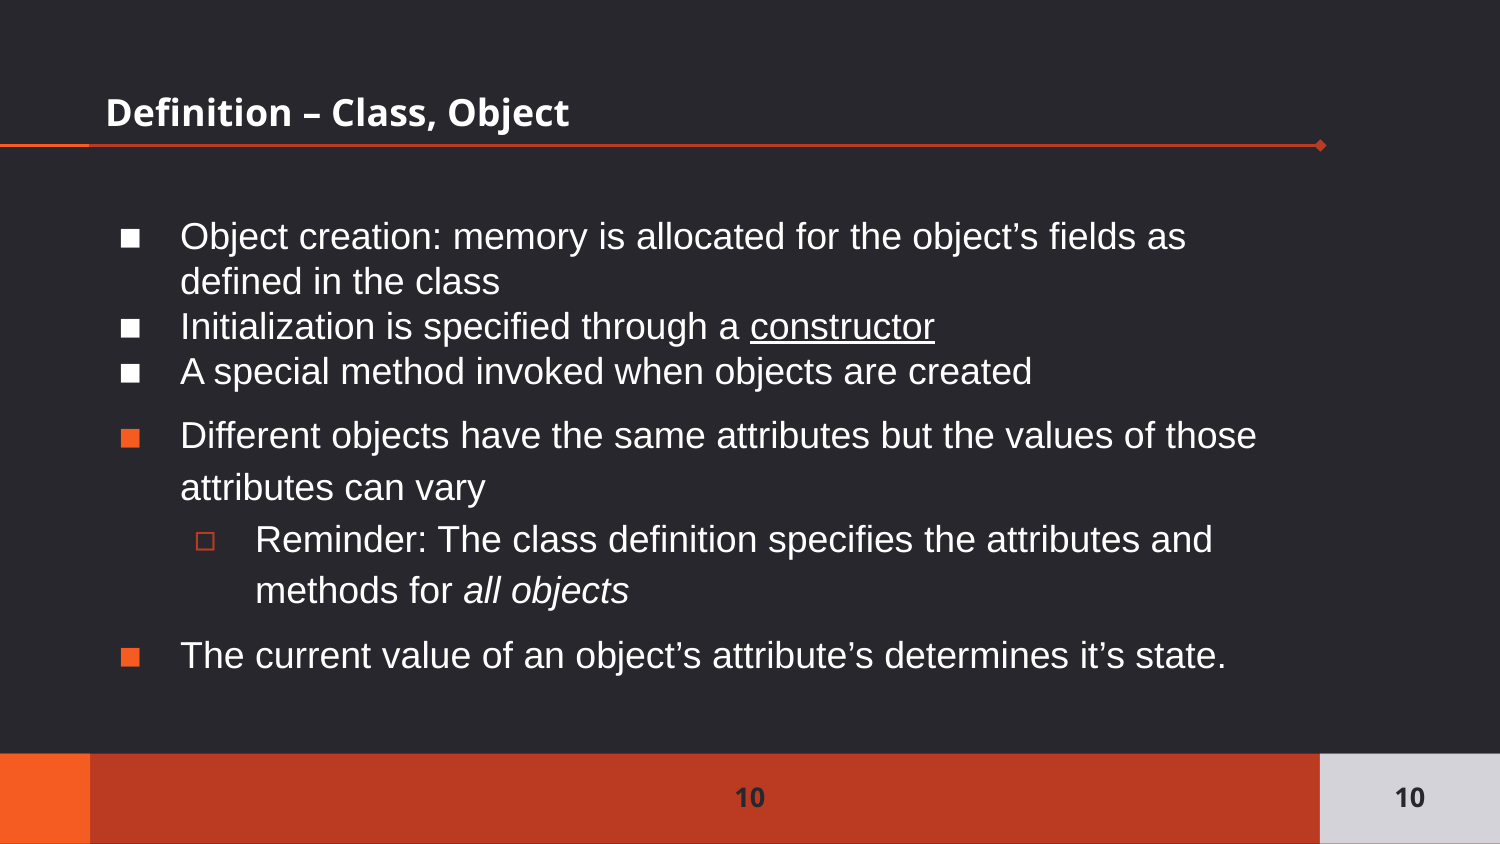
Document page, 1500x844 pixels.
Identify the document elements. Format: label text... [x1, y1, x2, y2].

title Definition – Class, Object [90, 59, 1320, 150]
slide_number 10 [660, 753, 840, 844]
list Object creation: memory is allocated for the object’s fields as defined in the class Initialization is specified through a constructor A special method invoked when objects are created Different objects have the same attributes but the values of those attributes can vary Reminder: The class definition specifies the attributes and methods for all objects The current value of an object’s attribute’s determines it’s state. [90, 196, 1320, 681]
slide_number 10 [1320, 753, 1500, 844]
